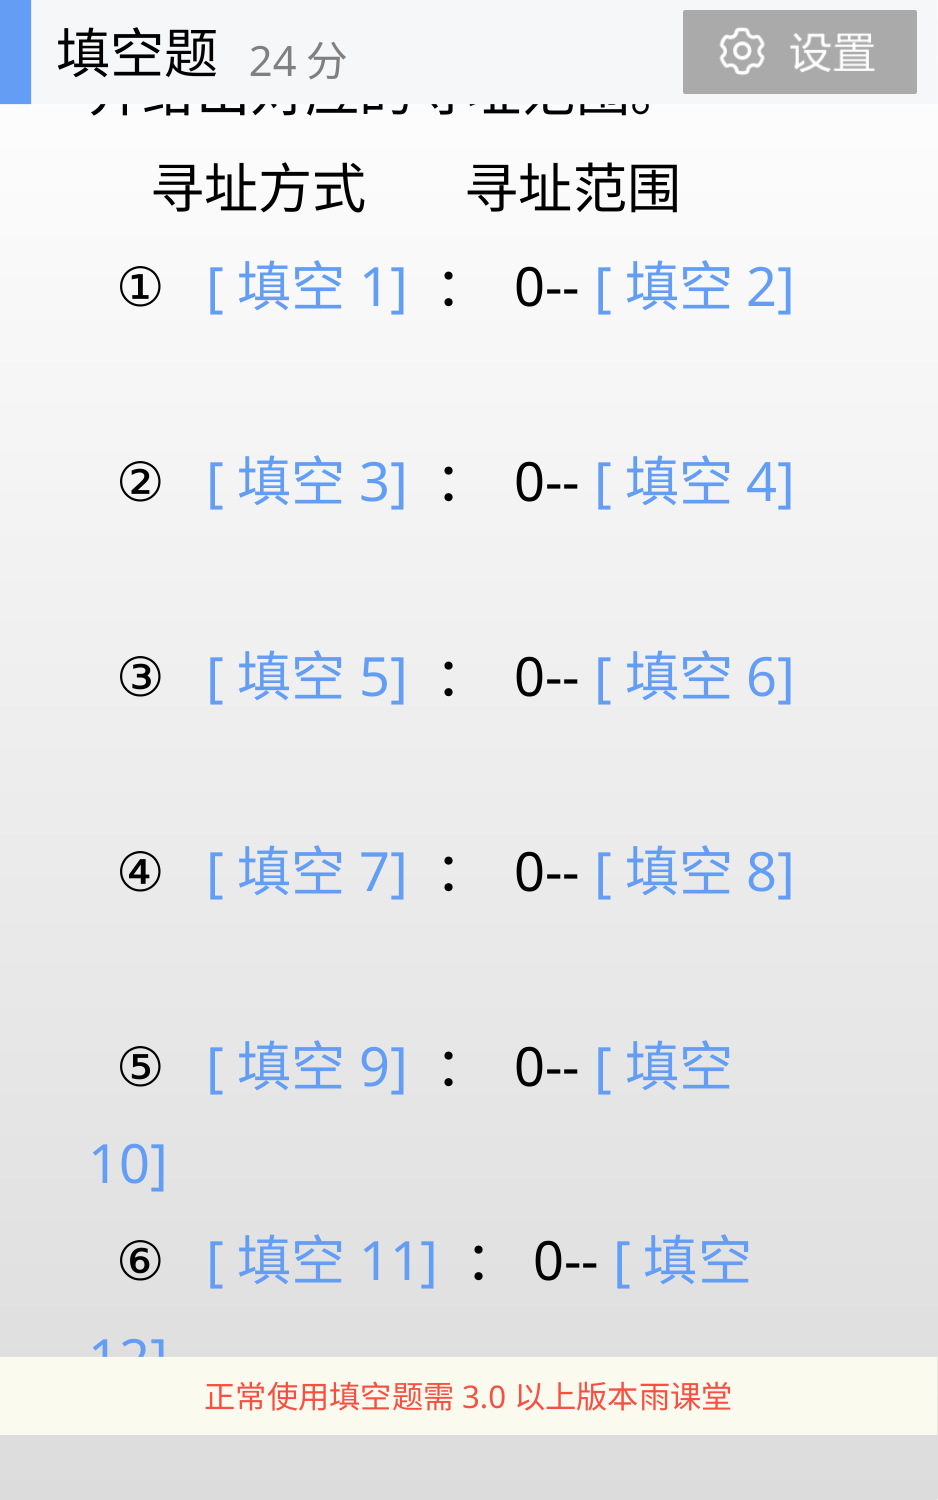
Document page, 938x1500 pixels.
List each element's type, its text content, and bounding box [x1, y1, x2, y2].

text_box 正常使用填空题需3.0以上版本雨课堂 [0, 1356, 938, 1436]
text_box 请写出6种寻址方式的名称；并给出对应的寻址范围。 寻址方式 寻址范围 ① [填空1] ： 0-- [填空2] ② [填空3] ： 0-- [填空4] ③ [填空5] ： 0-- [填空6] ④ [填空7] ： 0-- [填空8] ⑤ [填空9] ： 0-- [填空10] ⑥ [填空11] ：0-- [填空12] [73, 136, 824, 1245]
picture [683, 10, 917, 94]
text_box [0, 0, 938, 105]
